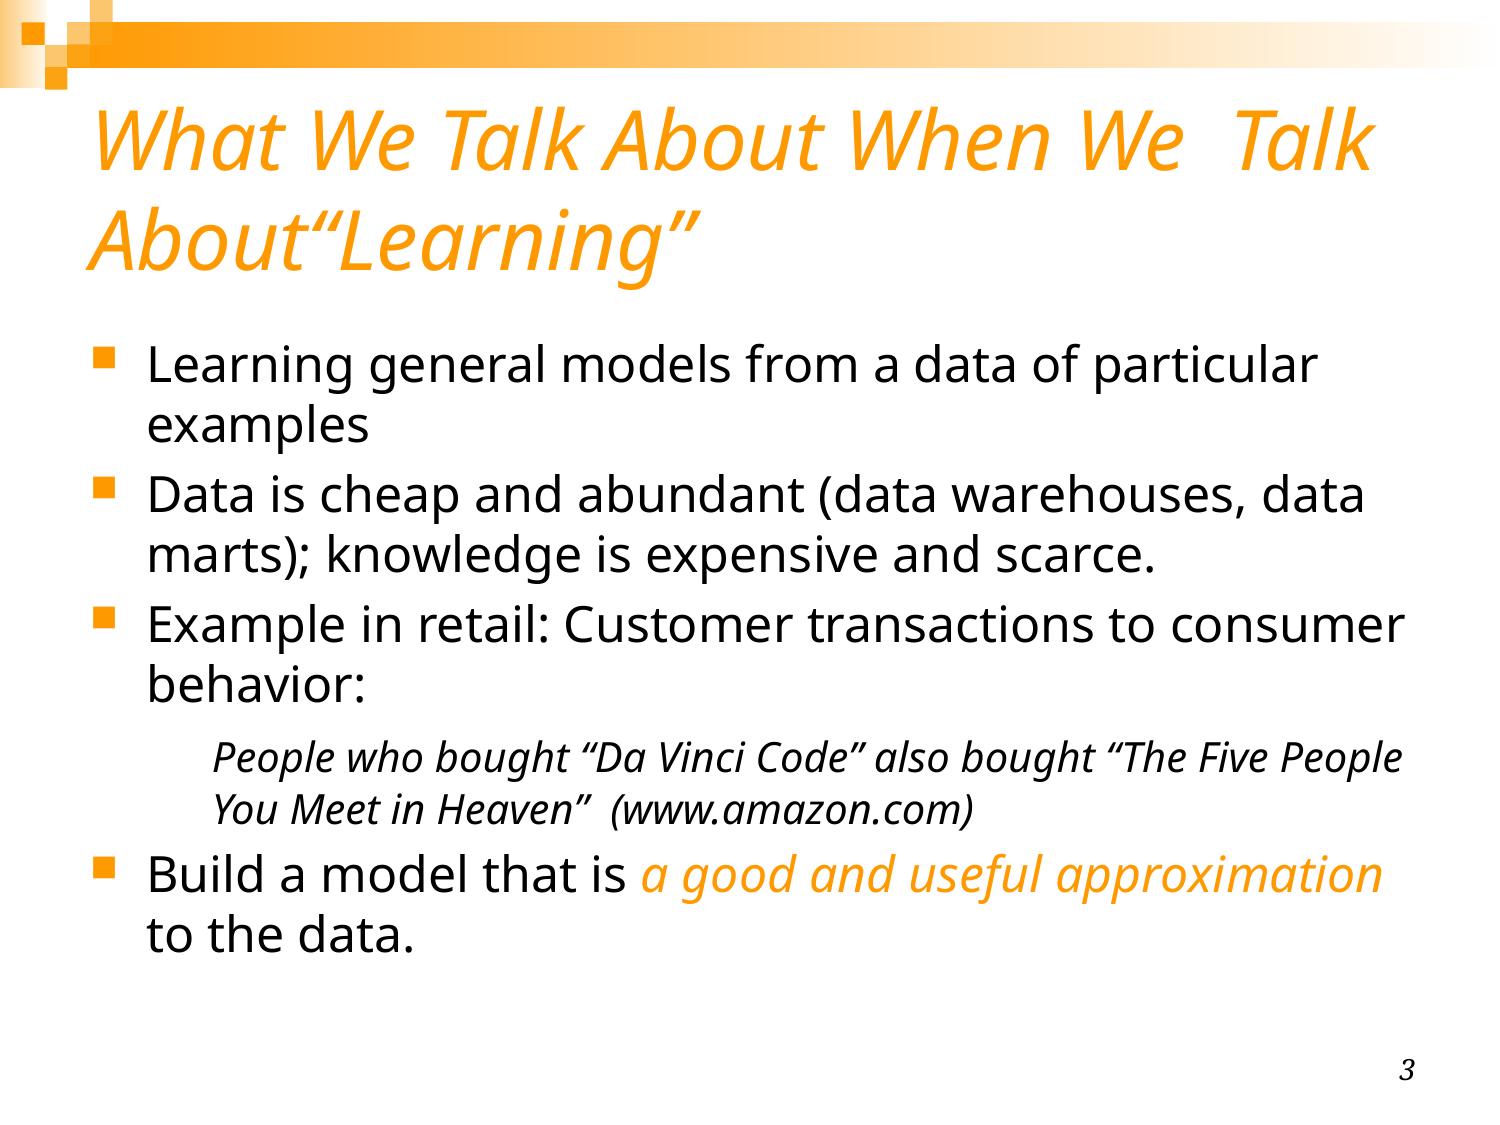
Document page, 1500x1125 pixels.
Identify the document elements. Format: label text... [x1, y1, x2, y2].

title What We Talk About When We Talk About“Learning” [74, 74, 1426, 301]
slide_number 3 [1080, 1022, 1431, 1099]
list Learning general models from a data of particular examples Data is cheap and abundant (data warehouses, data marts); knowledge is expensive and scarce. Example in retail: Customer transactions to consumer behavior: People who bought “Da Vinci Code” also bought “The Five People You Meet in Heaven” (www.amazon.com) Build a model that is a good and useful approximation to the data. [74, 324, 1426, 963]
